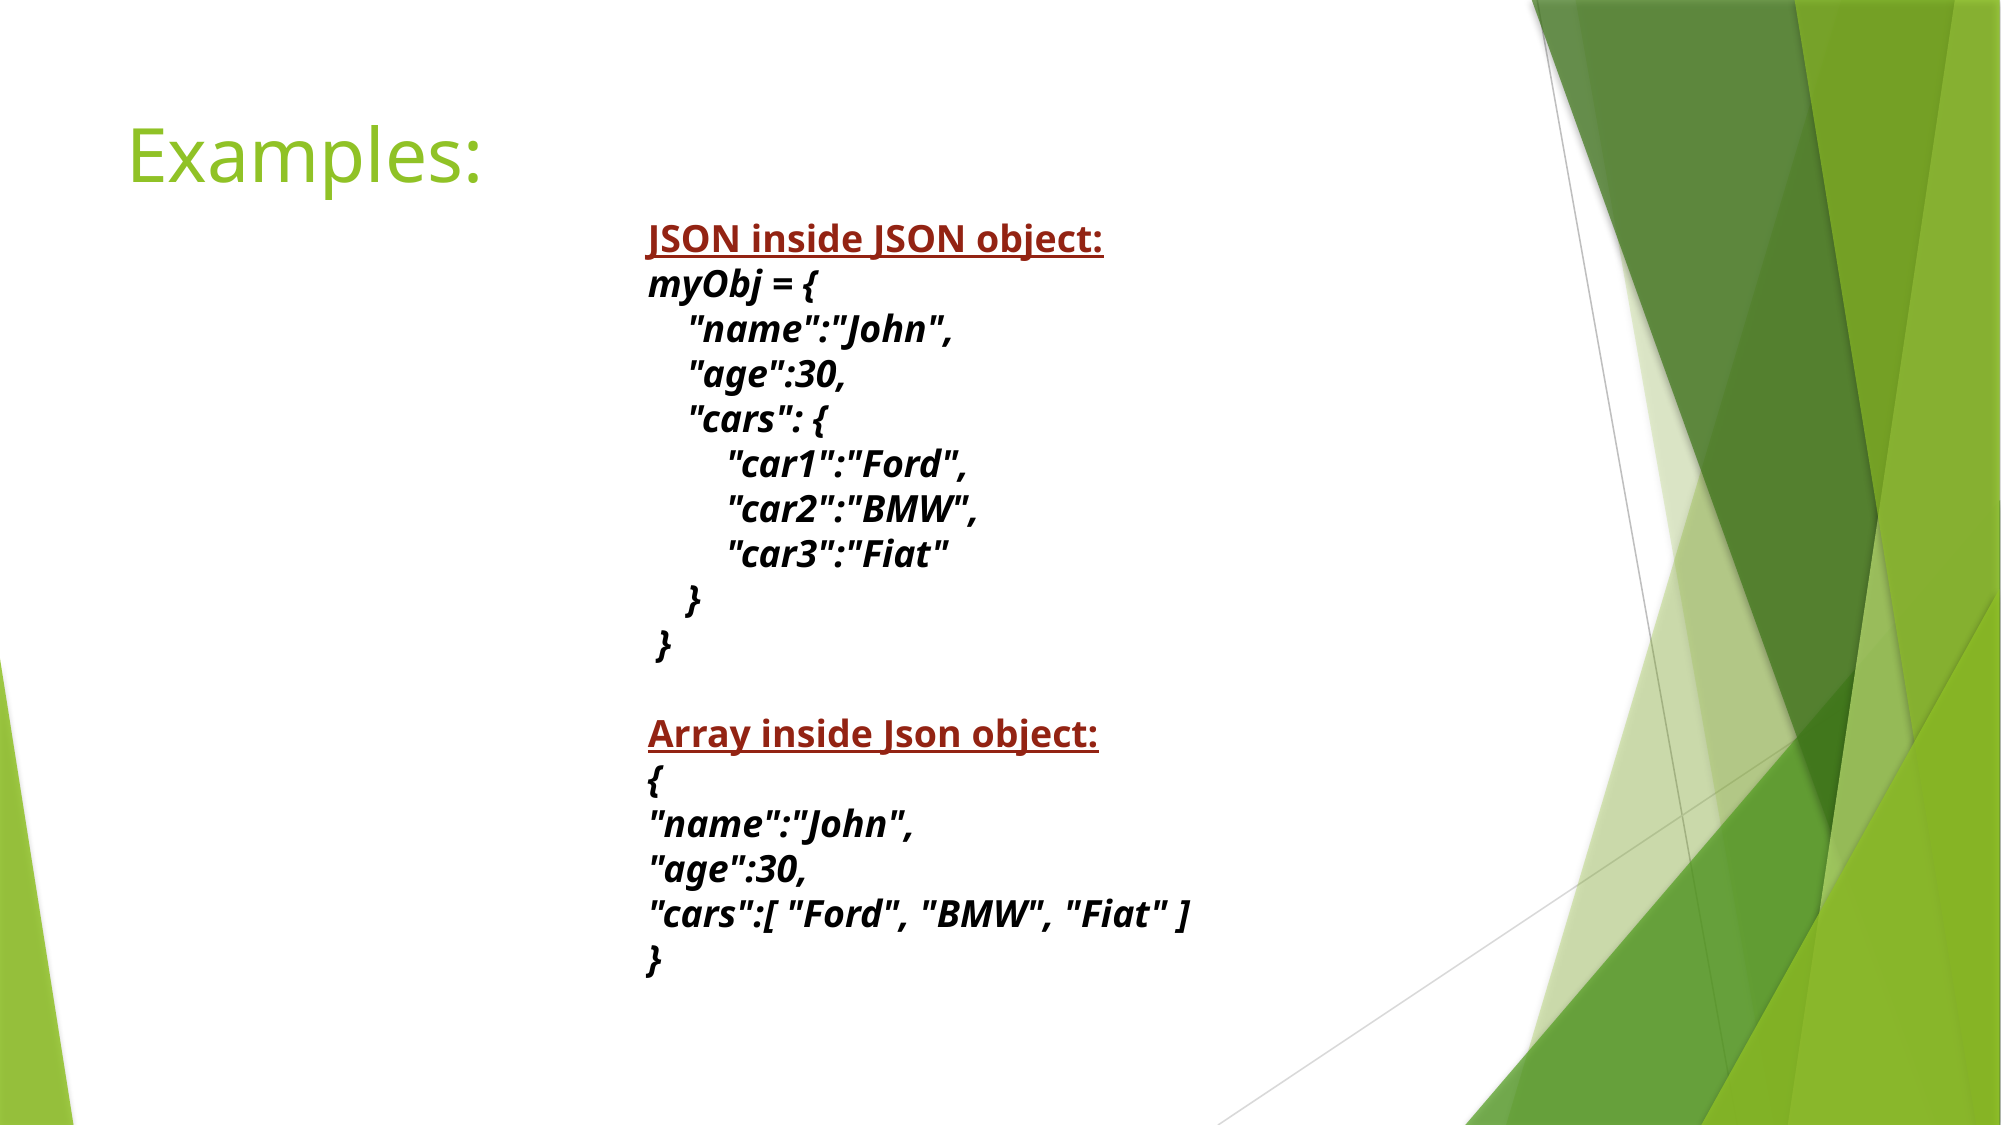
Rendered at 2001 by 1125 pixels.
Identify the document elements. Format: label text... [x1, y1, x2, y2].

title Examples: [111, 99, 1522, 317]
text_box JSON inside JSON object: myObj = { "name":"John", "age":30, "cars": { "car1":"Ford", "car2":"BMW", "car3":"Fiat" } } Array inside Json object: { "name":"John", "age":30, "cars":[ "Ford", "BMW", "Fiat" ] } [633, 207, 1677, 1078]
